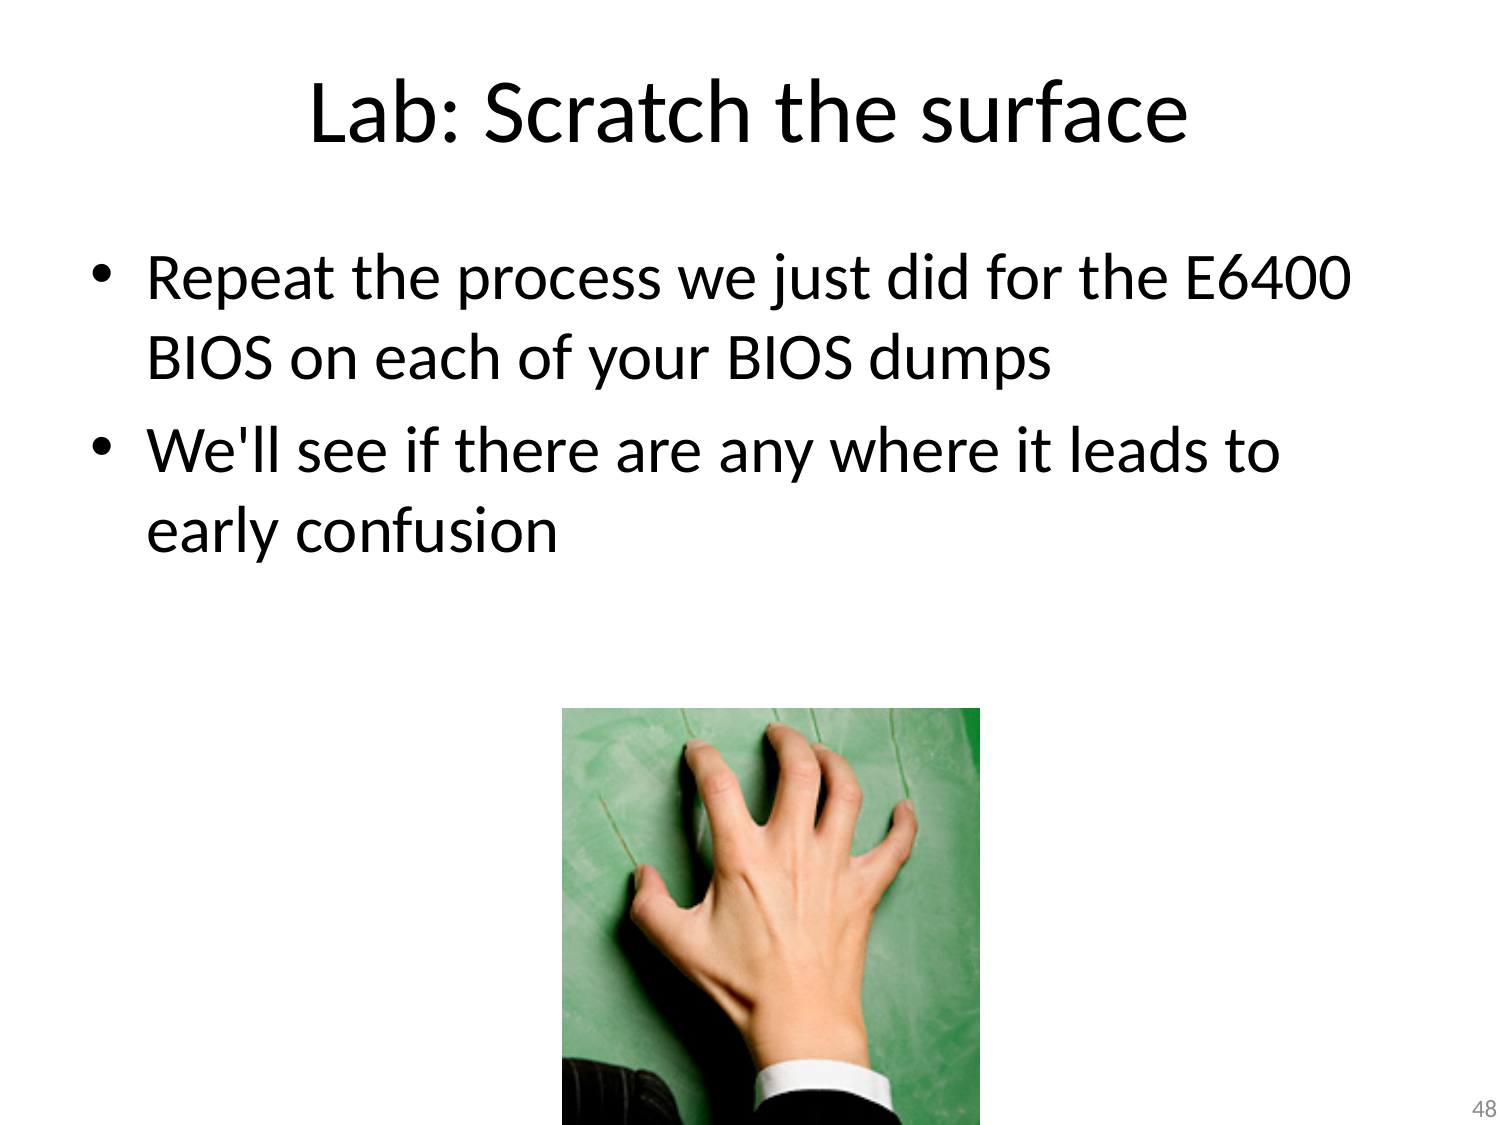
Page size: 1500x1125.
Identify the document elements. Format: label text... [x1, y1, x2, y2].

picture [562, 707, 980, 1125]
title Lab: Scratch the surface [75, 12, 1425, 200]
slide_number 48 [1162, 1077, 1500, 1125]
list Repeat the process we just did for the E6400 BIOS on each of your BIOS dumps We'll see if there are any where it leads to early confusion [75, 224, 1425, 1025]
